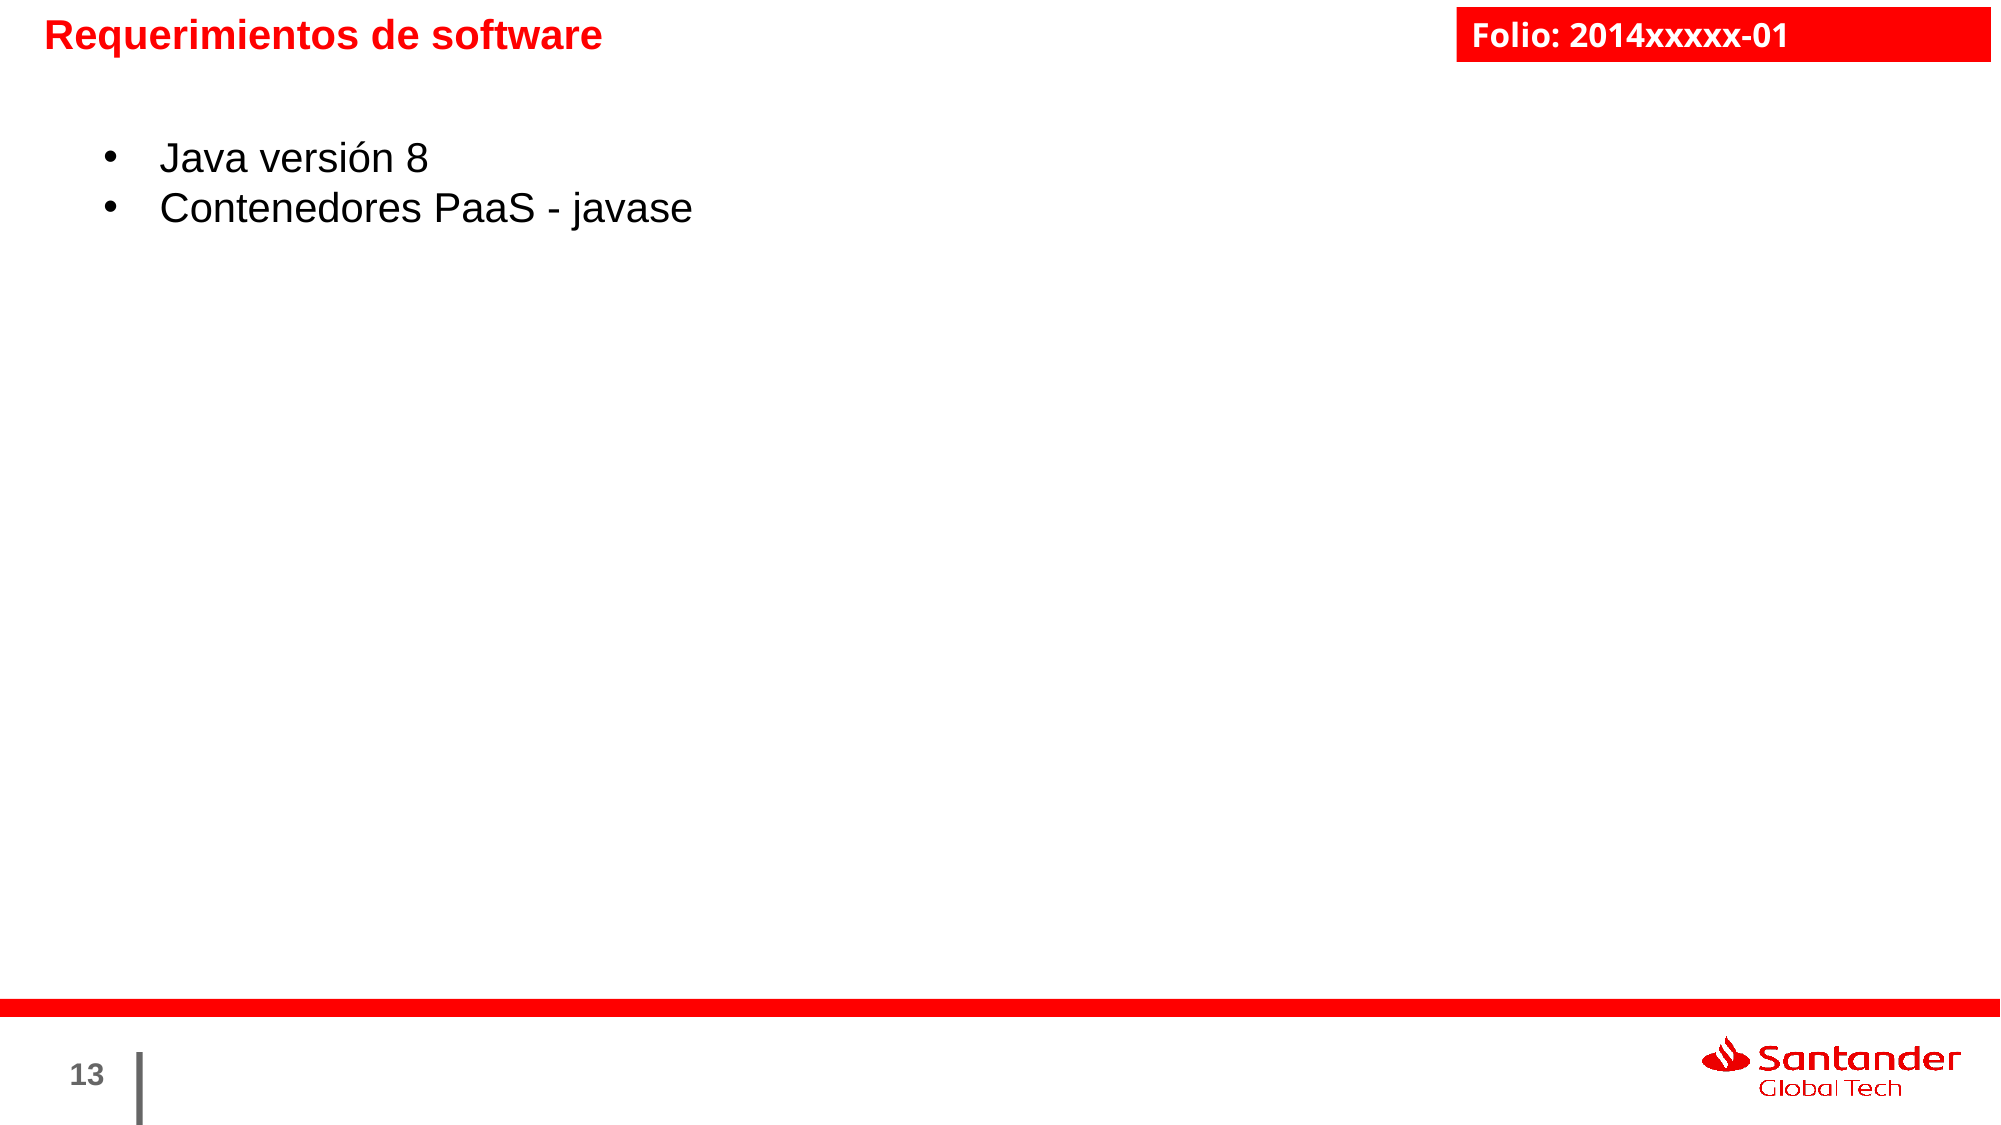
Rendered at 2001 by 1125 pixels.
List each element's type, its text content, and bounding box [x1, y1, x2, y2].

picture [1702, 1036, 1961, 1096]
text_box Java versión 8 Contenedores PaaS - javase [88, 123, 1436, 239]
text_box Requerimientos de software [29, 0, 975, 65]
